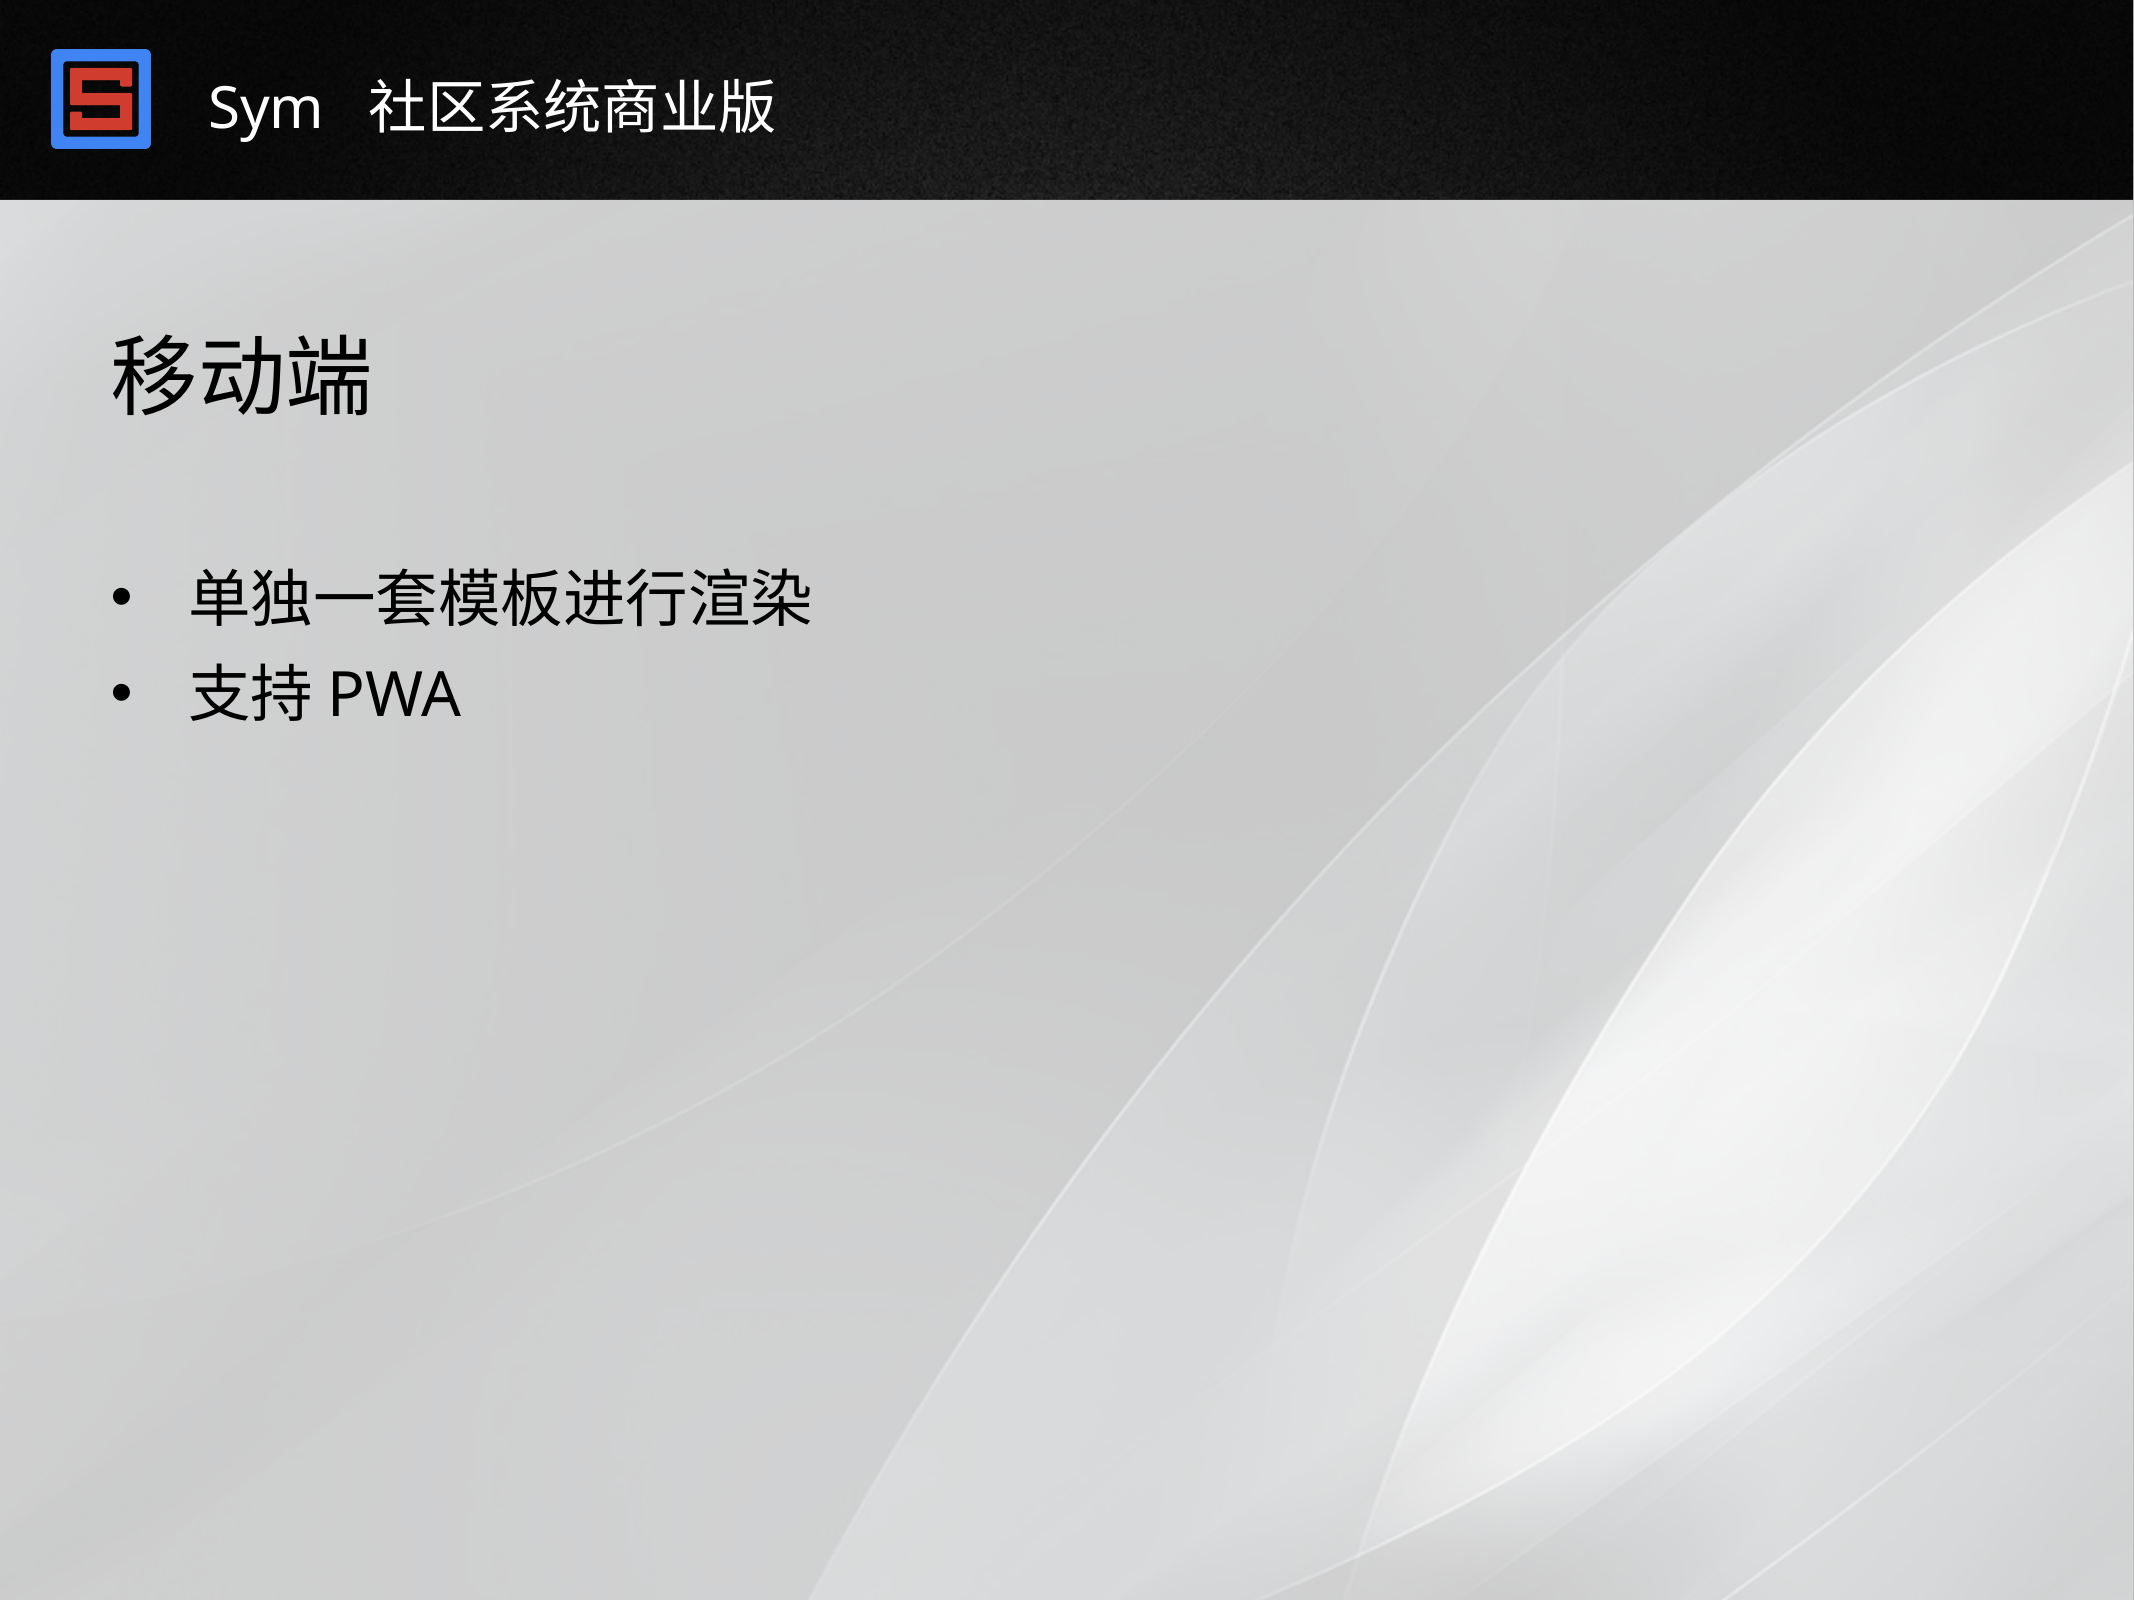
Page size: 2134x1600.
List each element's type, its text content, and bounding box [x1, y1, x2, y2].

picture [0, 0, 2134, 199]
list 单独一套模板进行渲染 支持PWA [99, 547, 2021, 1512]
title 移动端 [99, 299, 2021, 449]
